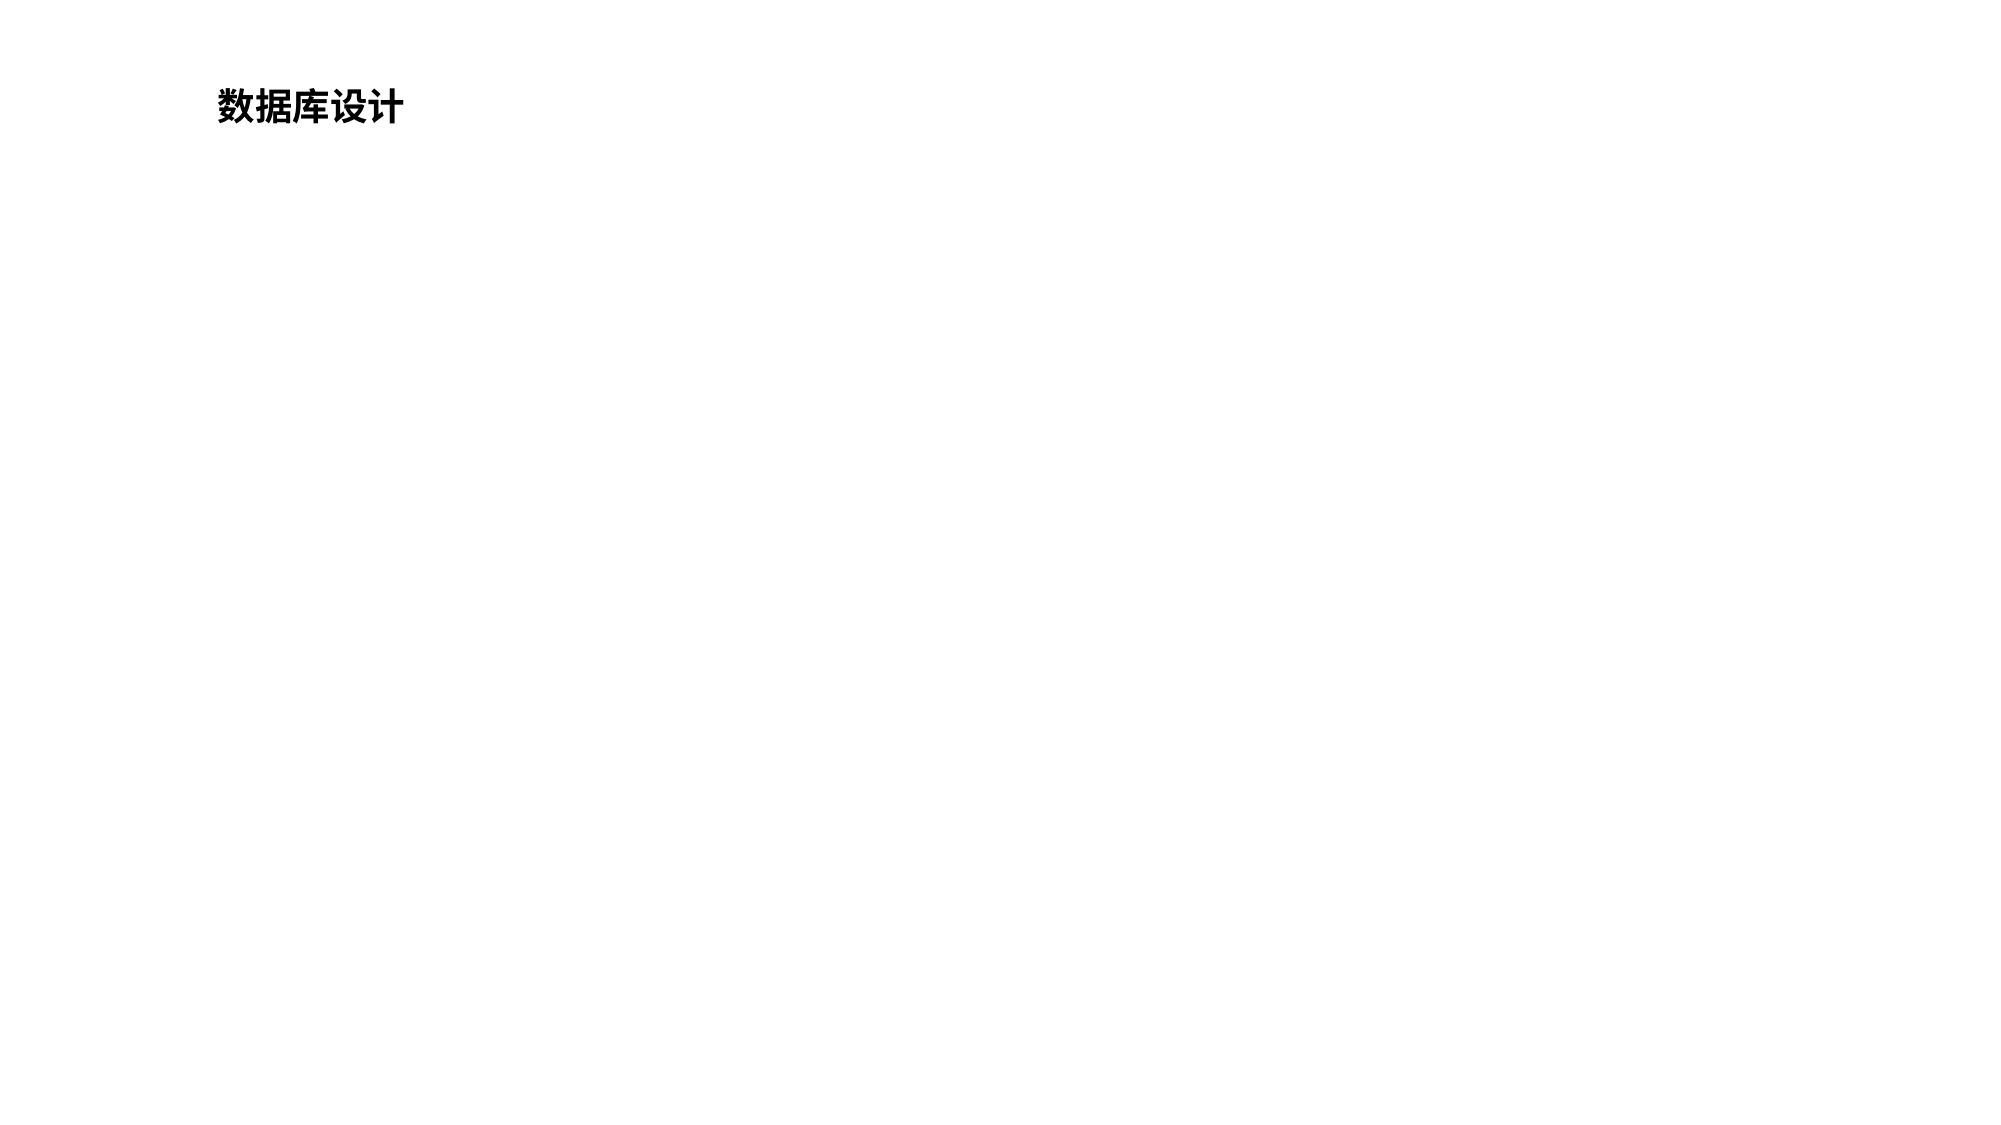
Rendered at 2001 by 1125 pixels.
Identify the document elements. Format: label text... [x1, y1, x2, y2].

text_box 数据库设计 [80, 65, 543, 146]
